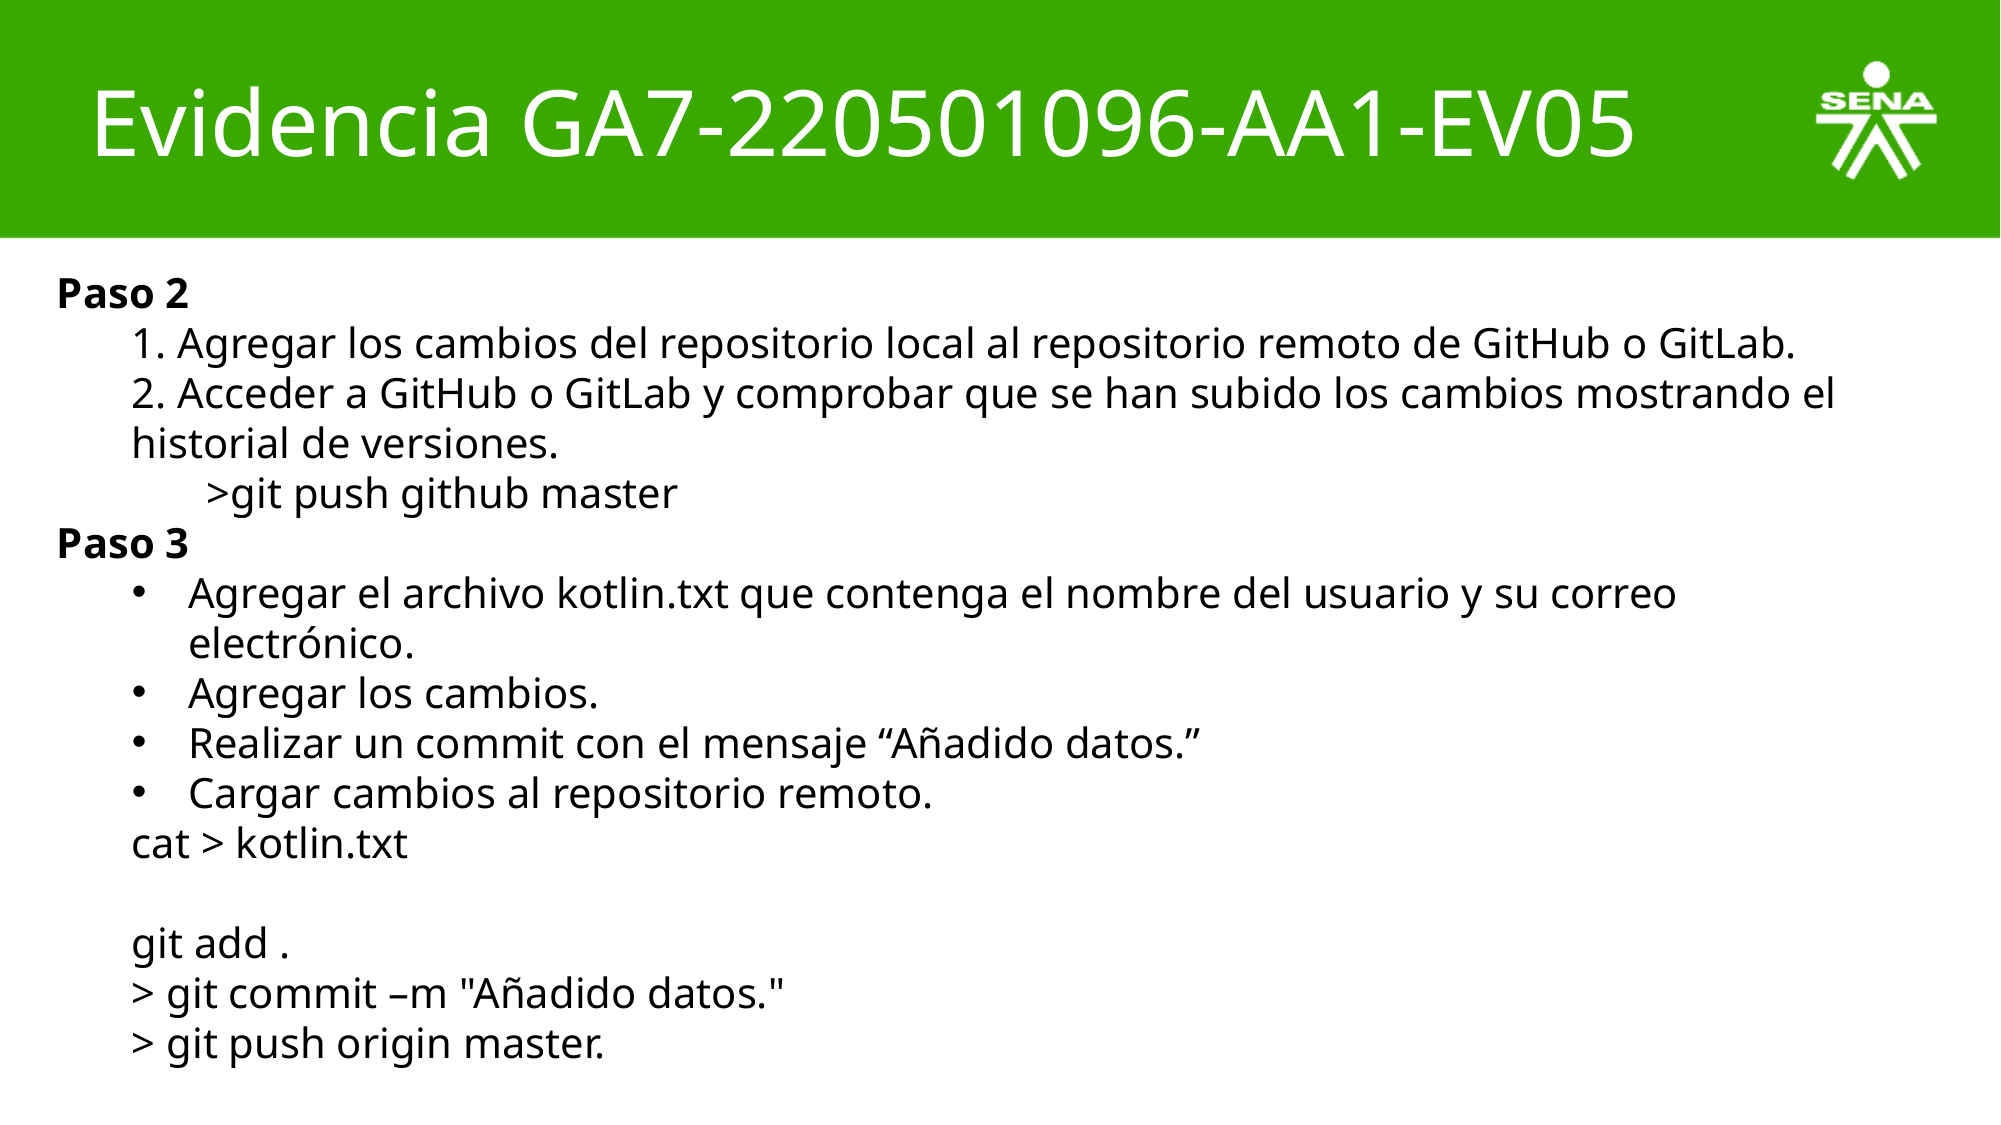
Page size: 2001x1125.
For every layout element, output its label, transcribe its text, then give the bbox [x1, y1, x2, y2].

text_box Paso 2 1. Agregar los cambios del repositorio local al repositorio remoto de GitHub o GitLab. 2. Acceder a GitHub o GitLab y comprobar que se han subido los cambios mostrando el historial de versiones. >git push github master Paso 3 Agregar el archivo kotlin.txt que contenga el nombre del usuario y su correo electrónico. Agregar los cambios. Realizar un commit con el mensaje “Añadido datos.” Cargar cambios al repositorio remoto. cat > kotlin.txt git add . > git commit –m "Añadido datos." > git push origin master. [42, 259, 1921, 1075]
picture [0, 0, 2001, 1125]
title Evidencia GA7-220501096-AA1-EV05 [74, 18, 1800, 236]
